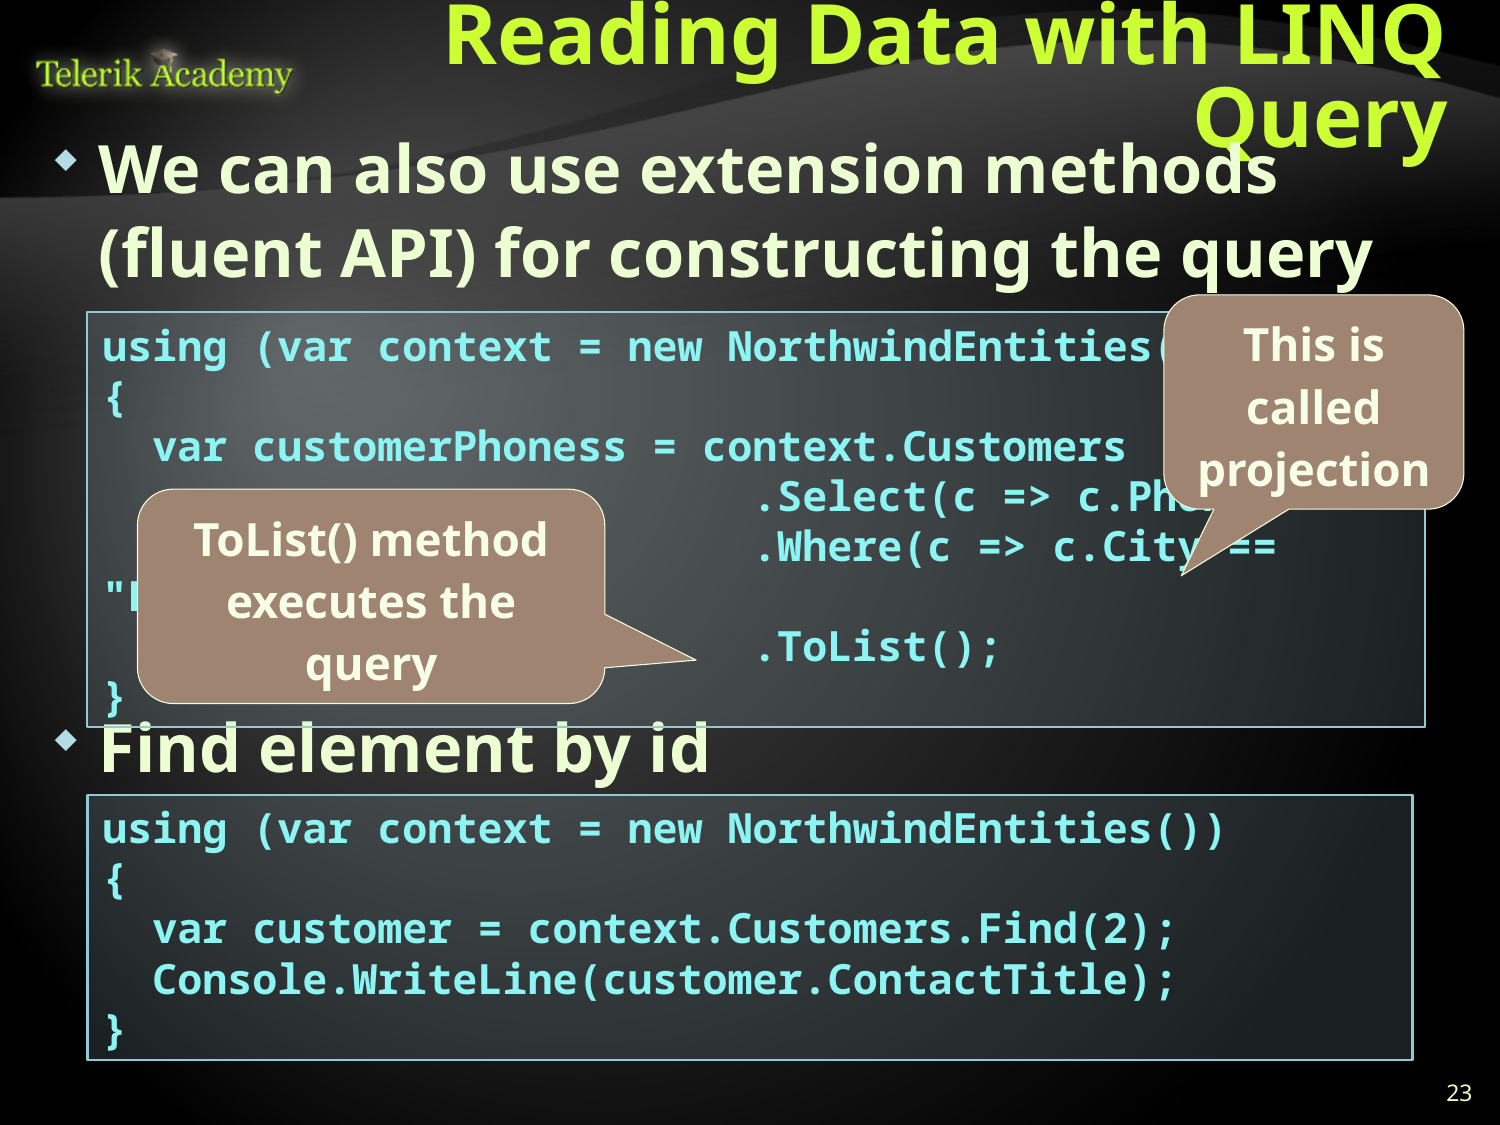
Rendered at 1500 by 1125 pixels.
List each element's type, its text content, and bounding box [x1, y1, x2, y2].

text_box using (var context = new NorthwindEntities()) { var customer = context.Customers.Find(2); Console.WriteLine(customer.ContactTitle); } [87, 794, 1413, 1060]
list We can also use extension methods (fluent API) for constructing the query Find element by id [37, 115, 1463, 1066]
picture [0, 0, 1500, 1125]
slide_number 23 [1412, 1074, 1488, 1113]
text_box ToList() method executes the query [137, 489, 697, 704]
text_box This is called projection [1163, 294, 1464, 576]
text_box using (var context = new NorthwindEntities()) { var customerPhoness = context.Customers .Select(c => c.Phone) .Where(c => c.City == "London") .ToList(); } [87, 312, 1425, 728]
title Reading Data with LINQ Query [300, 12, 1463, 115]
